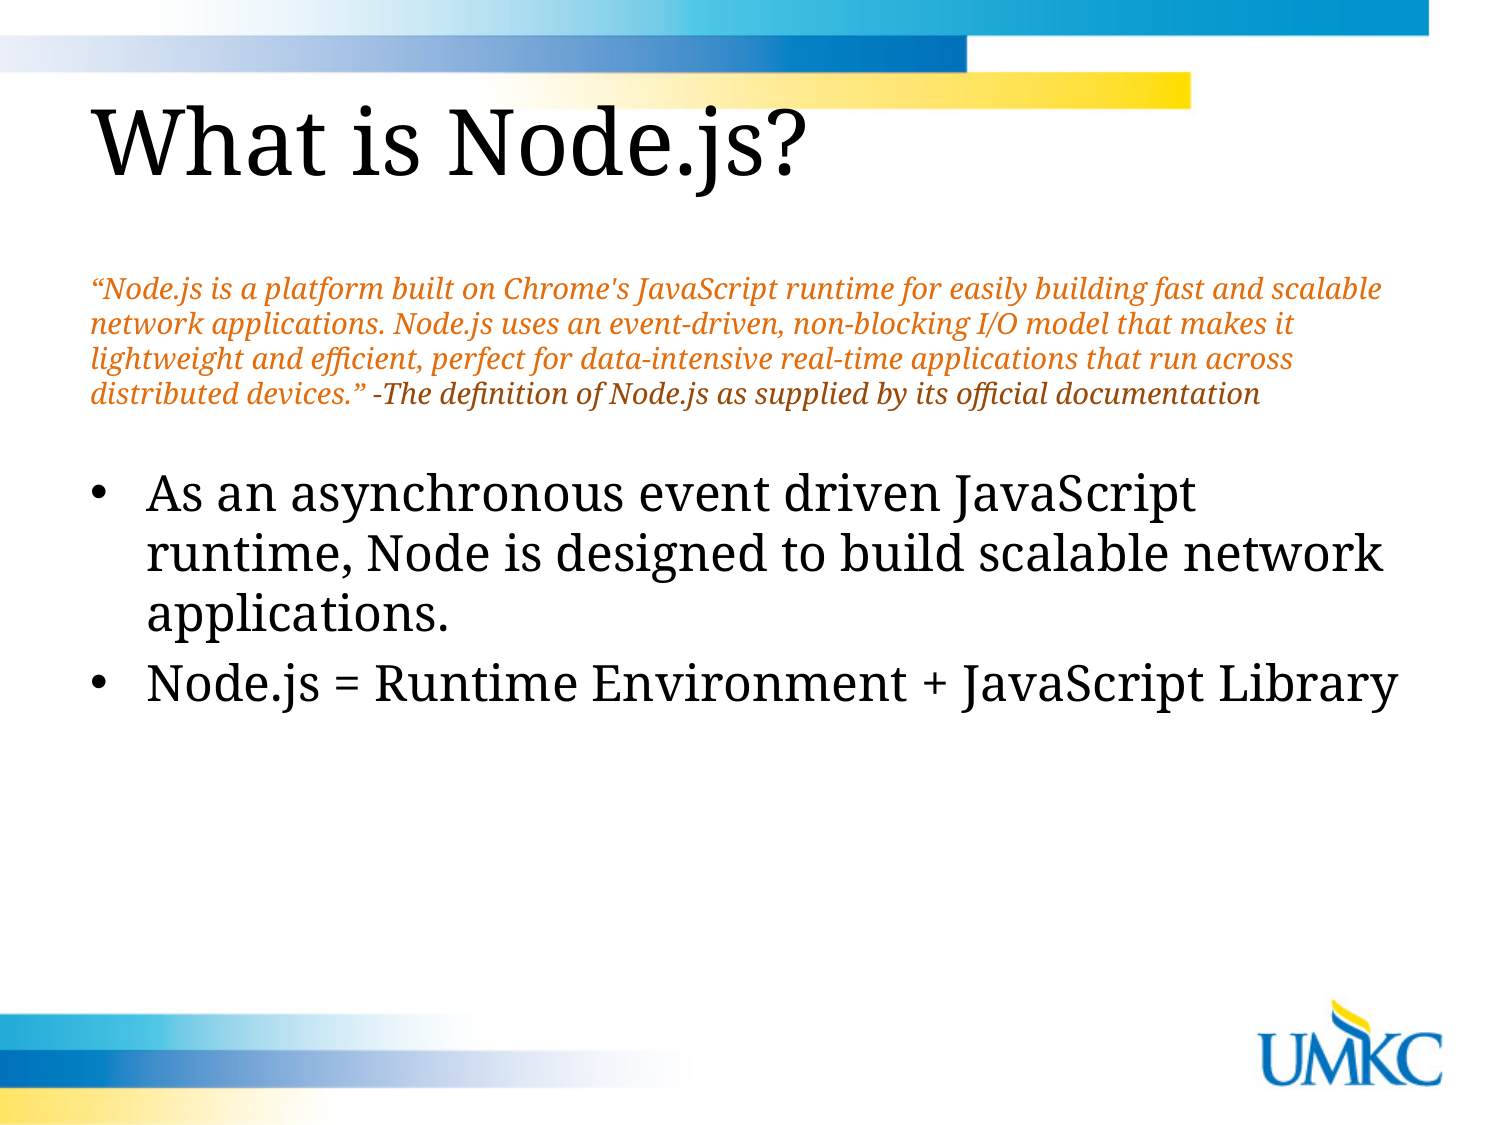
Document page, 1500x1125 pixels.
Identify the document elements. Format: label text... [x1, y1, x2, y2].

picture [0, 0, 1500, 1125]
title What is Node.js? [75, 45, 1425, 233]
list “Node.js is a platform built on Chrome's JavaScript runtime for easily building fast and scalable network applications. Node.js uses an event-driven, non-blocking I/O model that makes it lightweight and efficient, perfect for data-intensive real-time applications that run across distributed devices.” -The definition of Node.js as supplied by its official documentation As an asynchronous event driven JavaScript runtime, Node is designed to build scalable network applications. Node.js = Runtime Environment + JavaScript Library [75, 262, 1425, 1005]
